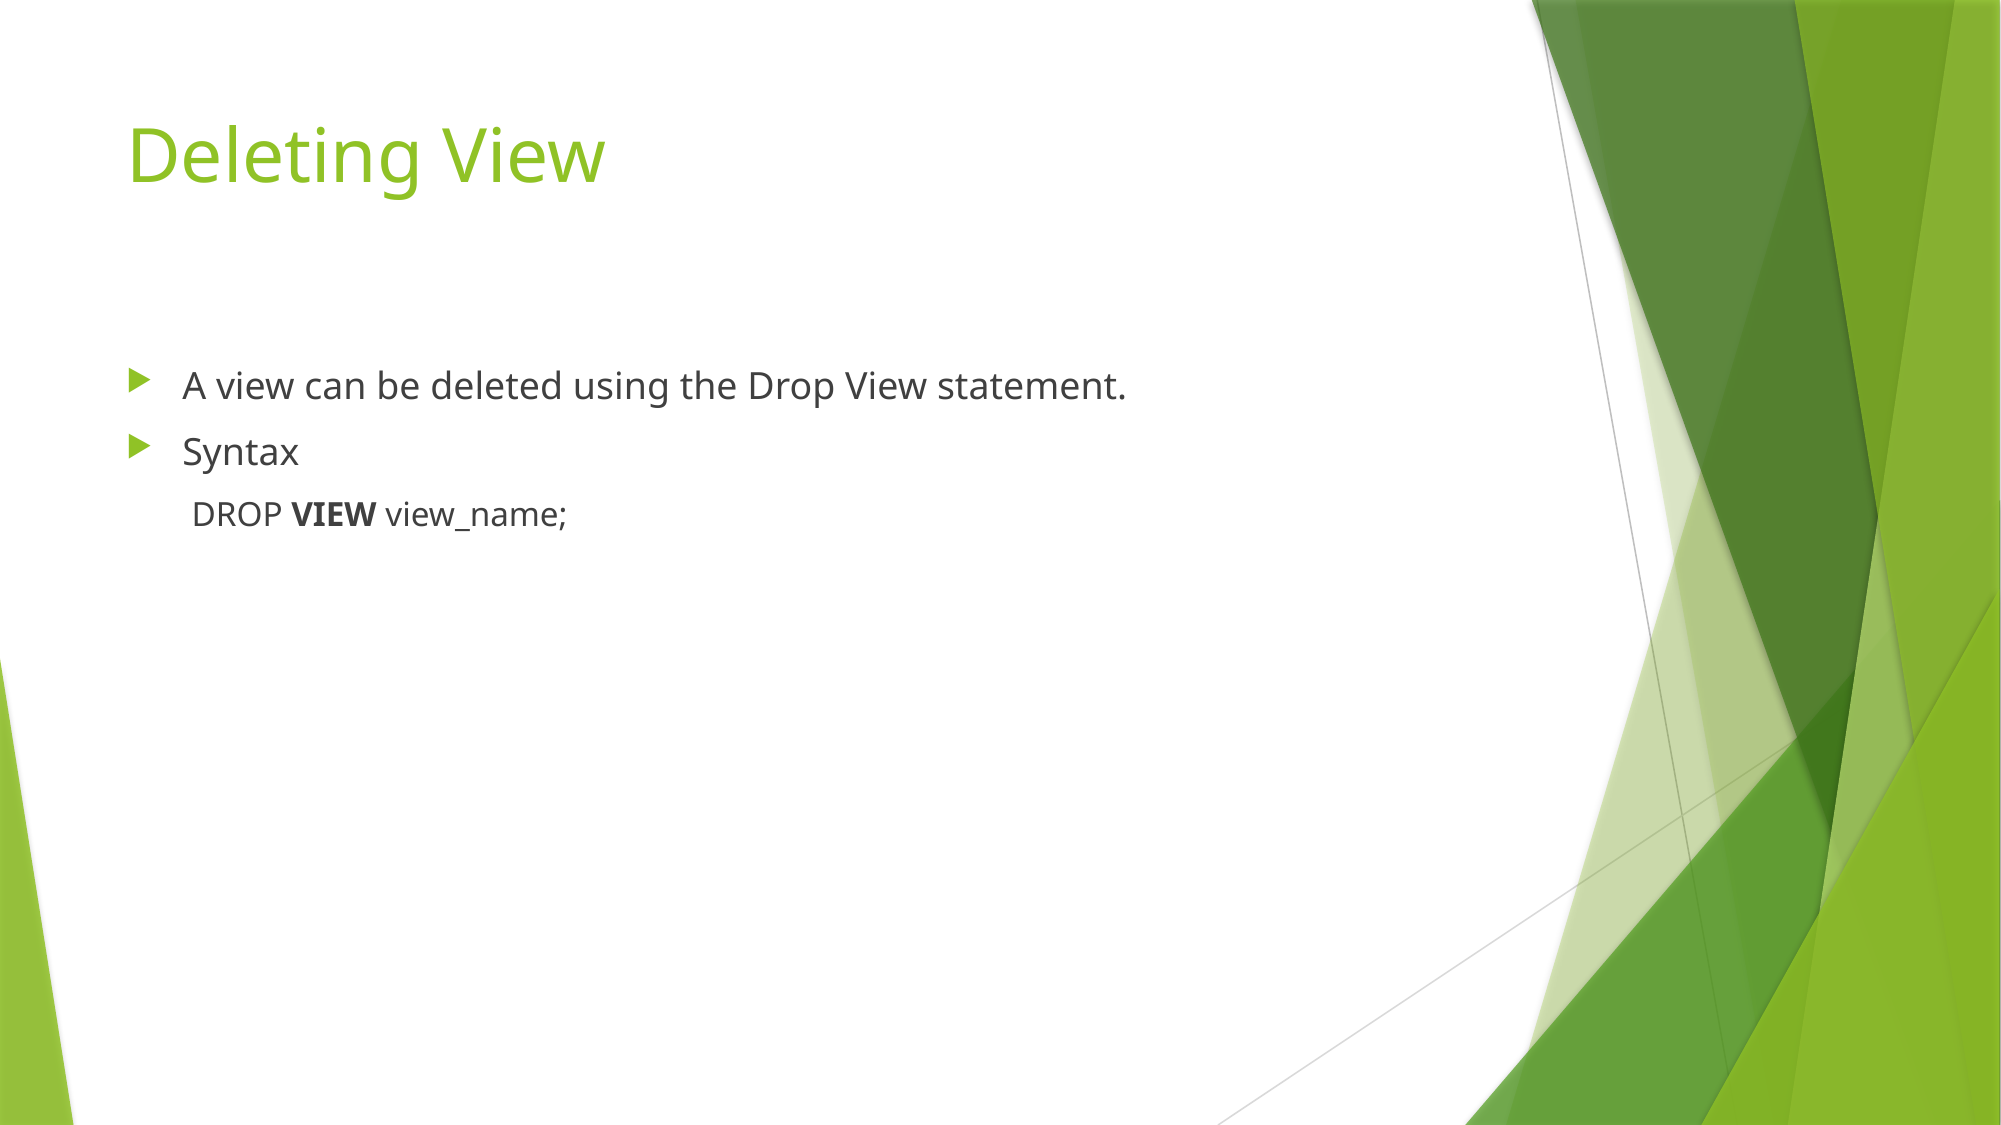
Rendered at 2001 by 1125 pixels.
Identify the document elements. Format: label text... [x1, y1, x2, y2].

list A view can be deleted using the Drop View statement. Syntax DROP VIEW view_name; [111, 354, 1522, 992]
title Deleting View [111, 99, 1522, 317]
